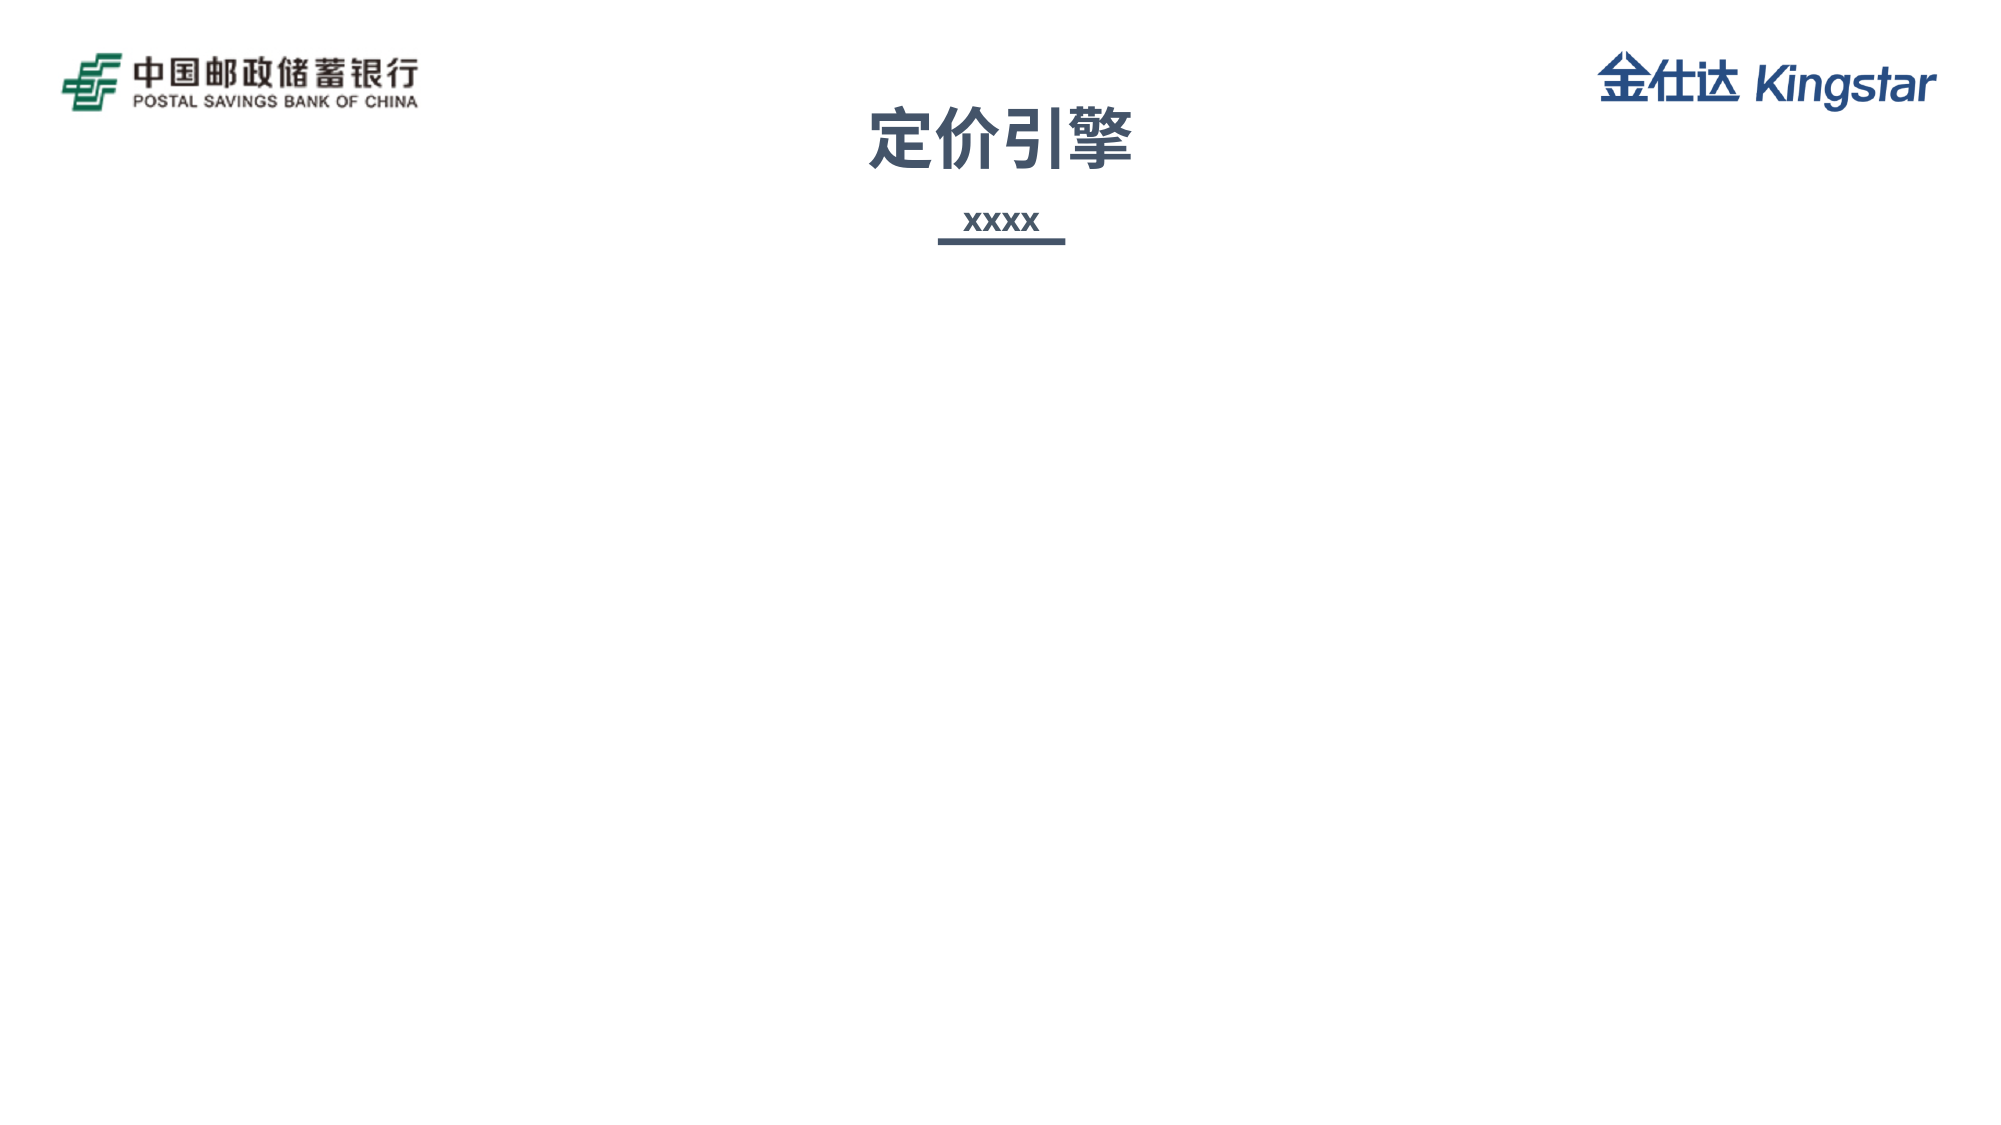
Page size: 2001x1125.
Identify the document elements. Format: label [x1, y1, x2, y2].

picture [1586, 37, 1947, 116]
picture [48, 41, 428, 119]
text_box [523, 91, 1480, 246]
